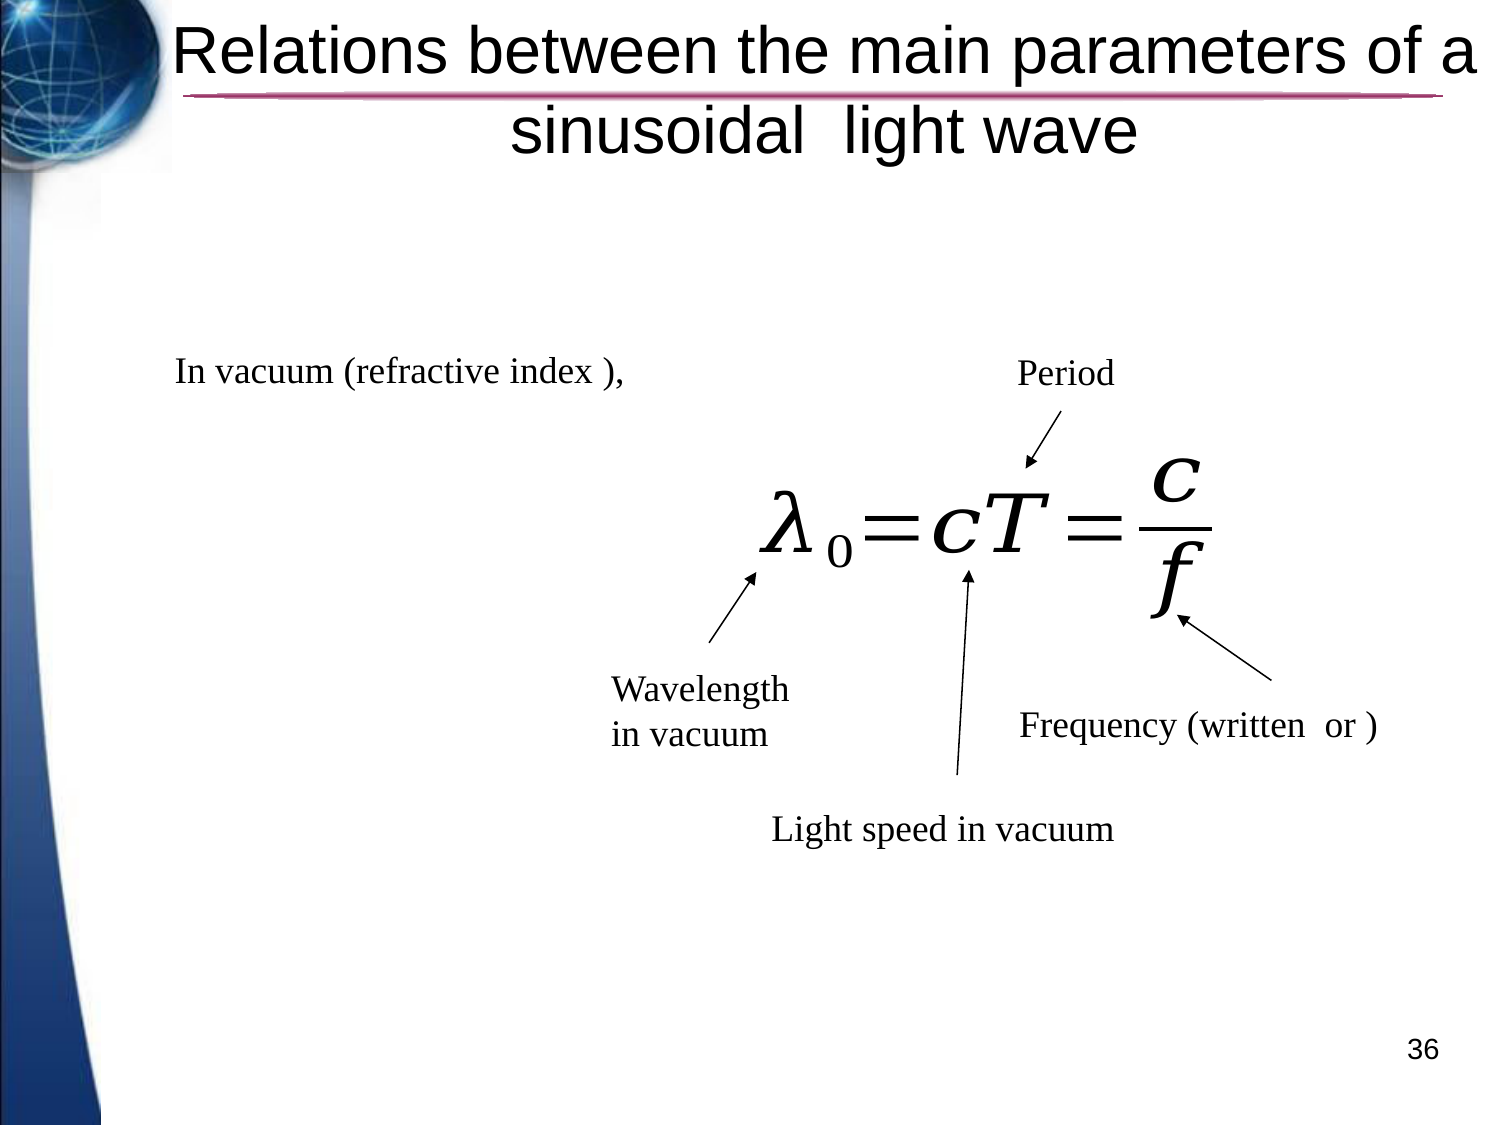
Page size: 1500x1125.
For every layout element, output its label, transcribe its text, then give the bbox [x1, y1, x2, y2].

text_box Period [1002, 340, 1130, 401]
picture [0, 0, 150, 1125]
text_box Light speed in vacuum [756, 796, 1130, 857]
text_box Wavelength in vacuum [596, 656, 805, 762]
title Relations between the main parameters of a sinusoidal light wave [150, 0, 1500, 188]
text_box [956, 569, 970, 776]
slide_number 36 [1104, 1022, 1455, 1092]
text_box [1025, 410, 1062, 469]
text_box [708, 571, 757, 644]
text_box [1176, 614, 1272, 681]
